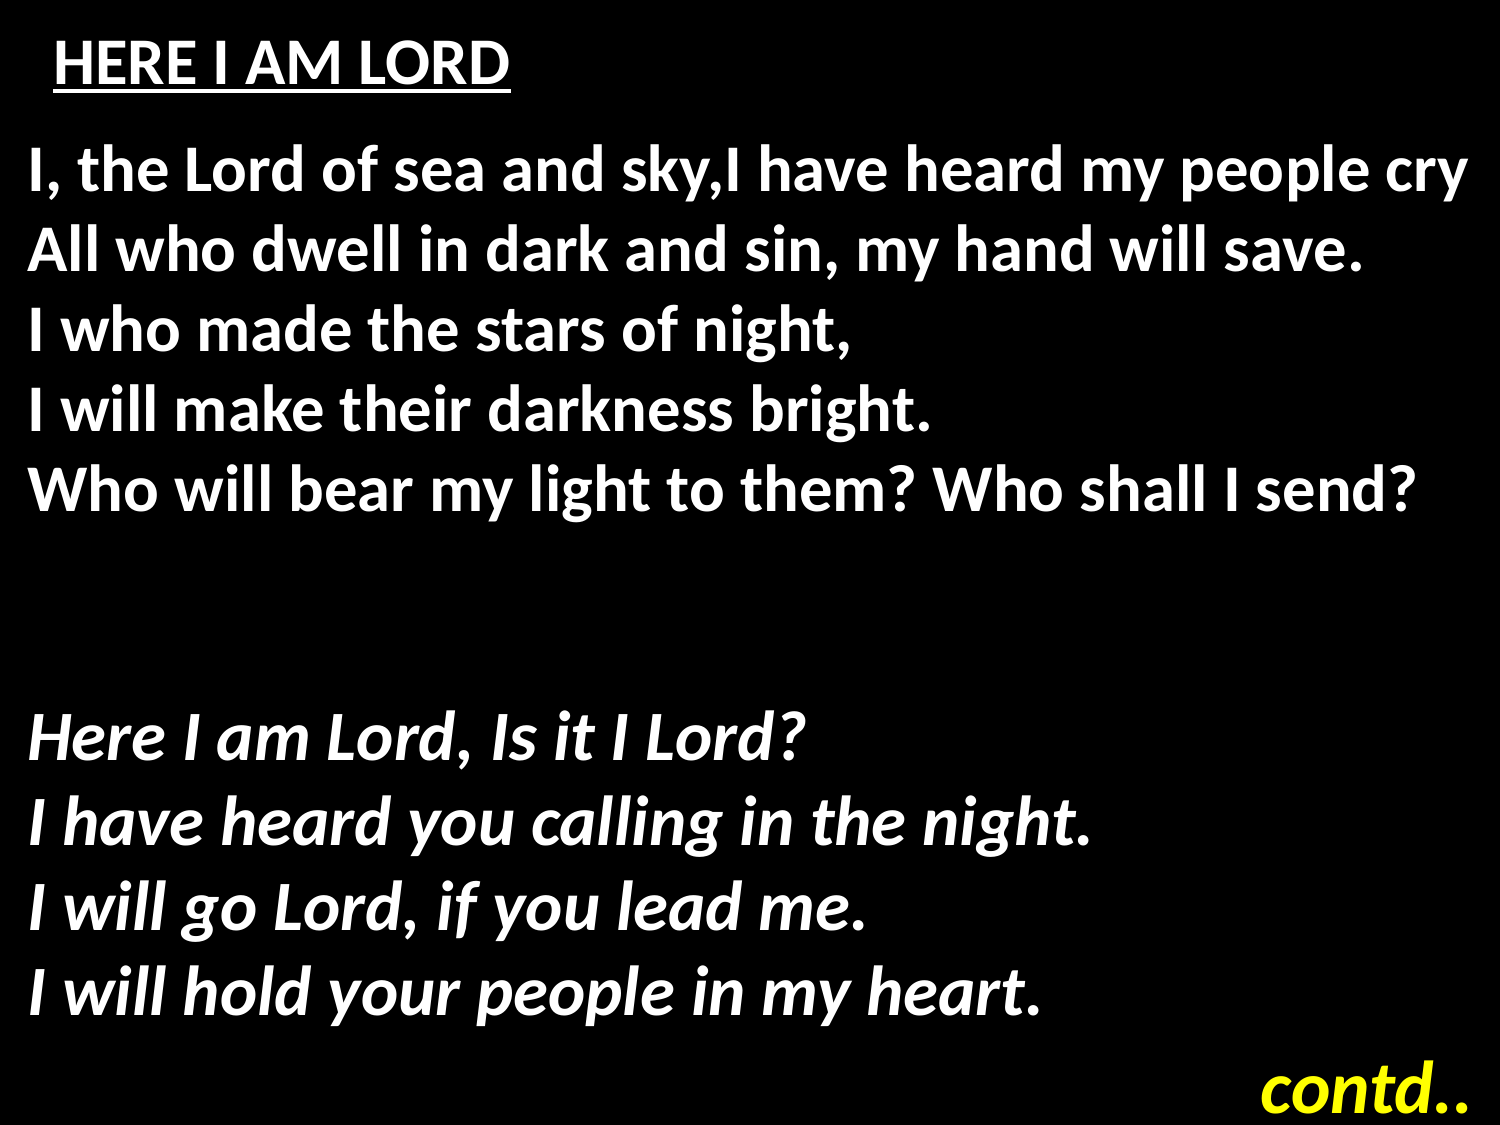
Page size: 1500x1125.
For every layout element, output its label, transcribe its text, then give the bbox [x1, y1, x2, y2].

text_box contd.. [1245, 1042, 1500, 1125]
list I, the Lord of sea and sky,I have heard my people cry All who dwell in dark and sin, my hand will save. I who made the stars of night, I will make their darkness bright. Who will bear my light to them? Who shall I send? Here I am Lord, Is it I Lord? I have heard you calling in the night. I will go Lord, if you lead me. I will hold your people in my heart. [8, 125, 1489, 1116]
title HERE I AM LORD [10, 0, 1490, 117]
